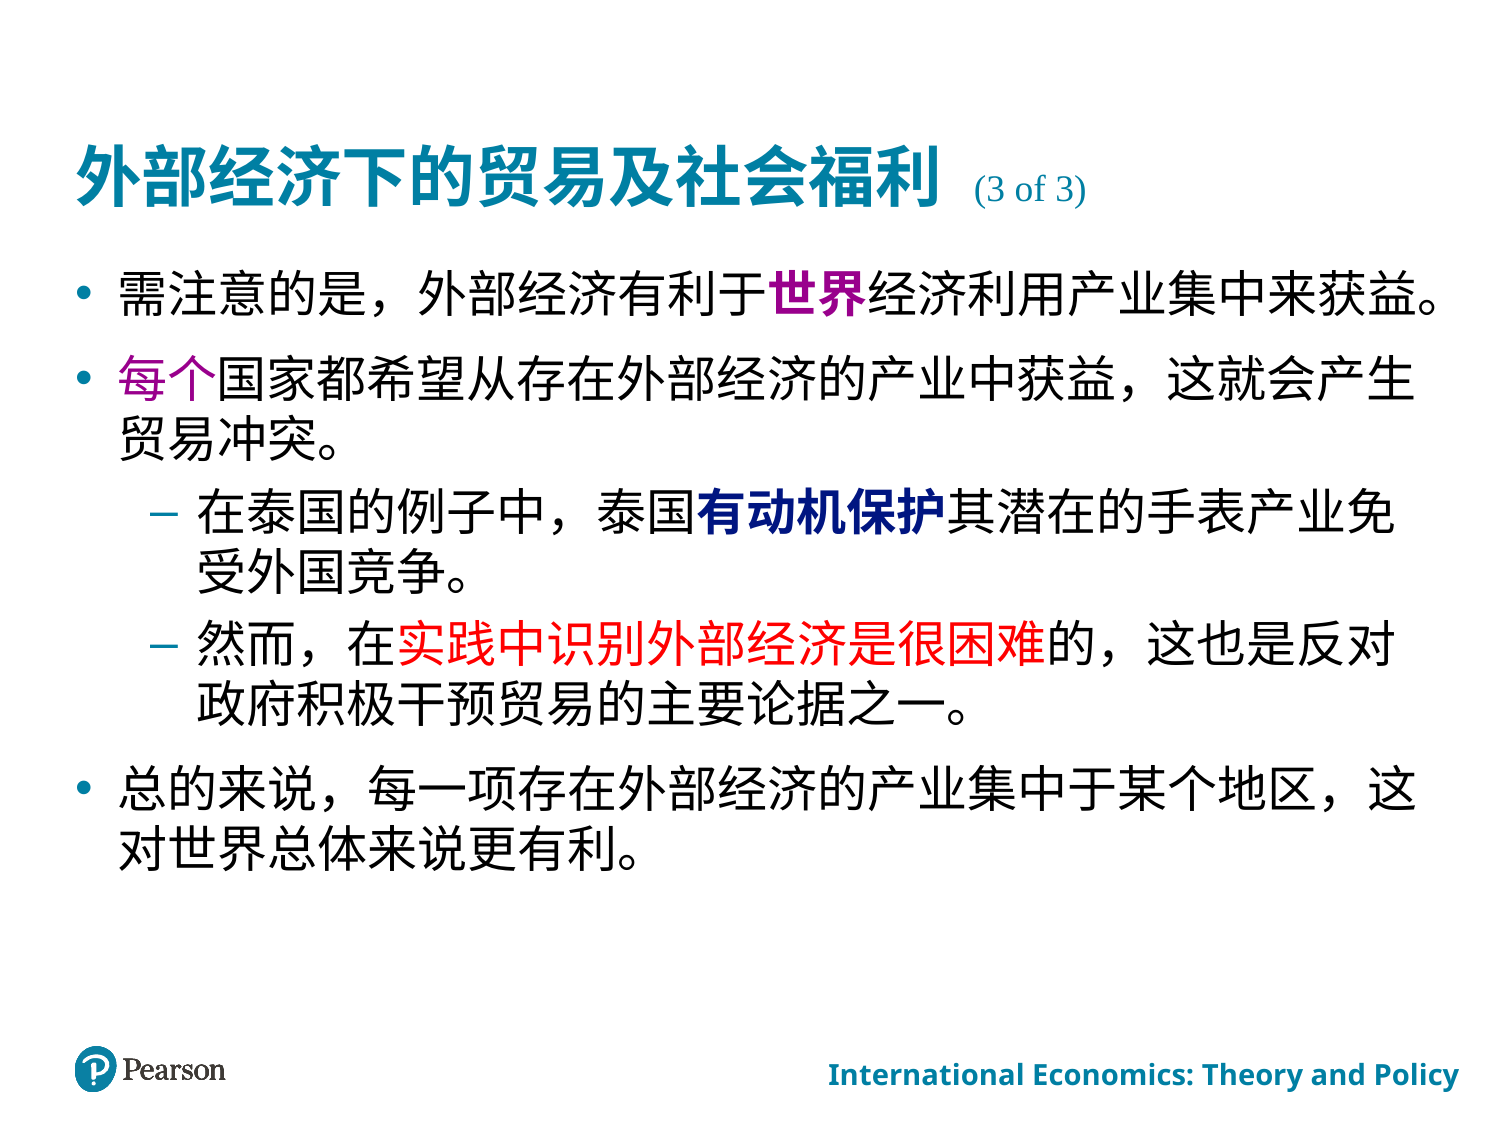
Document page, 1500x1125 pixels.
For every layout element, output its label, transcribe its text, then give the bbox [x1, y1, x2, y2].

list 需注意的是，外部经济有利于世界经济利用产业集中来获益。 每个国家都希望从存在外部经济的产业中获益，这就会产生贸易冲突。 在泰国的例子中，泰国有动机保护其潜在的手表产业免受外国竞争。 然而，在实践中识别外部经济是很困难的，这也是反对政府积极干预贸易的主要论据之一。 总的来说，每一项存在外部经济的产业集中于某个地区，这对世界总体来说更有利。 [75, 262, 1425, 988]
title 外部经济下的贸易及社会福利 (3 of 3) [75, 35, 1463, 216]
